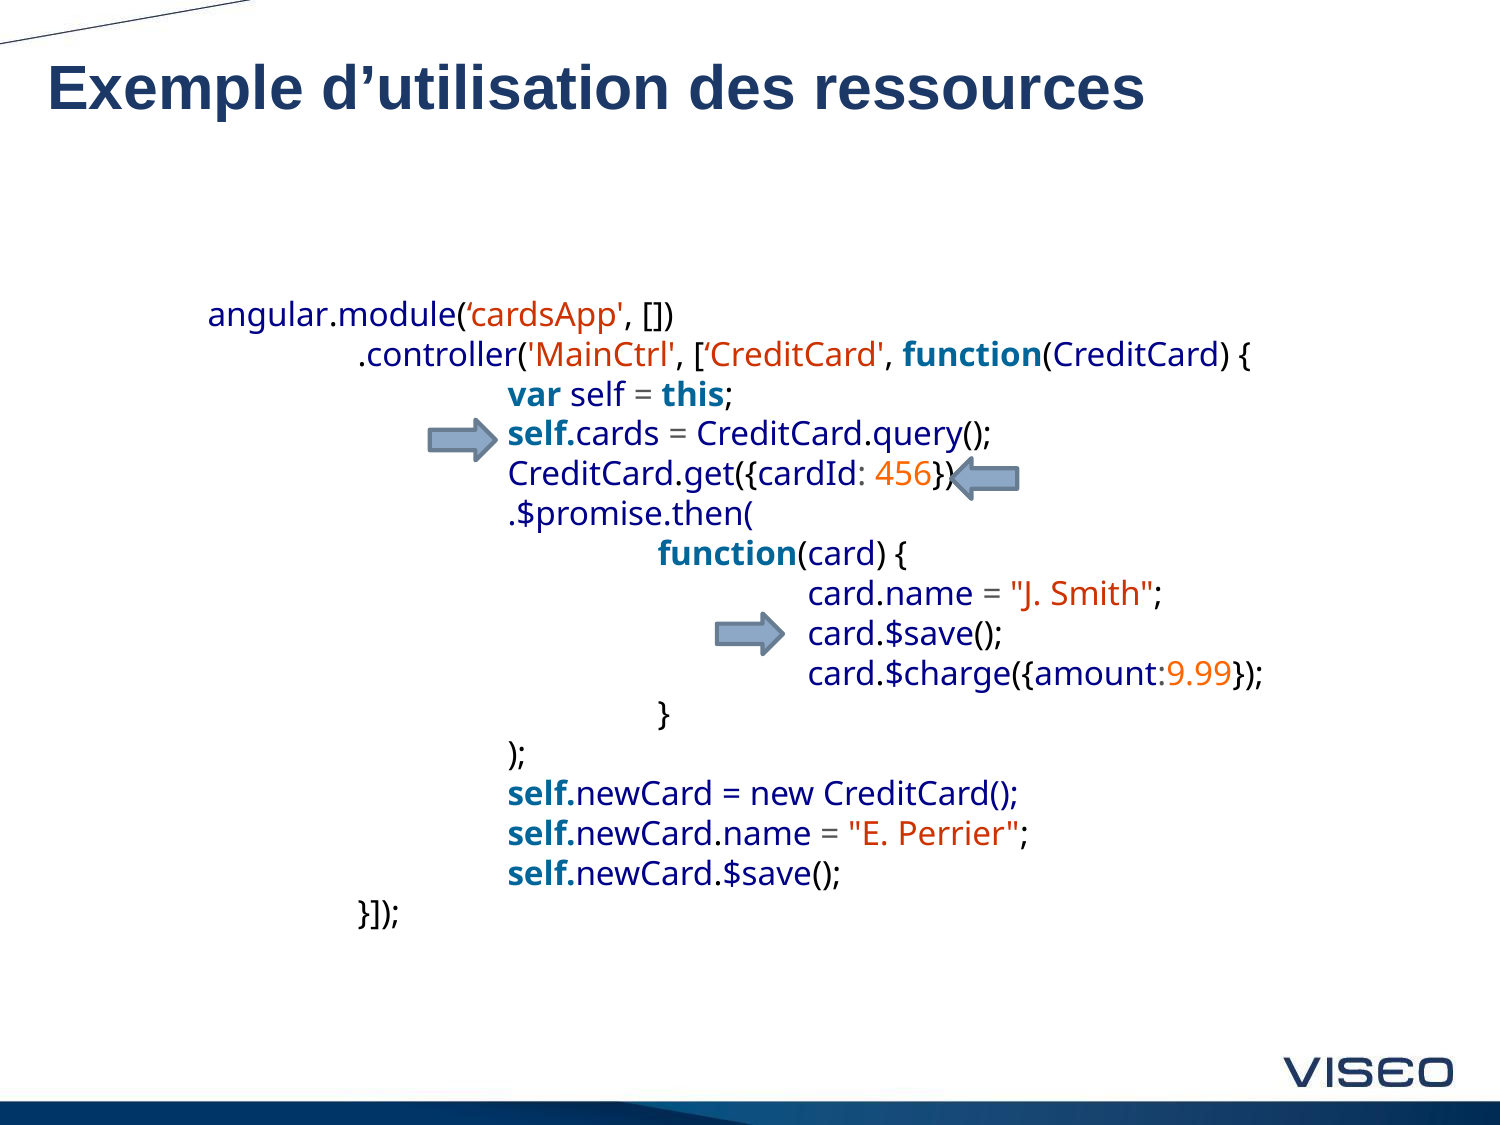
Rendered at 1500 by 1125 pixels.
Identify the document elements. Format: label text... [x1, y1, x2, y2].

text_box [714, 611, 786, 657]
text_box [948, 456, 1020, 501]
title Exemple d’utilisation des ressources [47, 47, 1453, 188]
text_box [427, 417, 498, 463]
picture [0, 0, 1500, 1125]
text_box angular.module(‘cardsApp', []) .controller('MainCtrl', [‘CreditCard', function(CreditCard) { var self = this; self.cards = CreditCard.query(); CreditCard.get({cardId: 456}) .$promise.then( function(card) { card.name = "J. Smith"; card.$save(); card.$charge({amount:9.99}); } ); self.newCard = new CreditCard(); self.newCard.name = "E. Perrier"; self.newCard.$save(); }]); [192, 285, 1374, 979]
